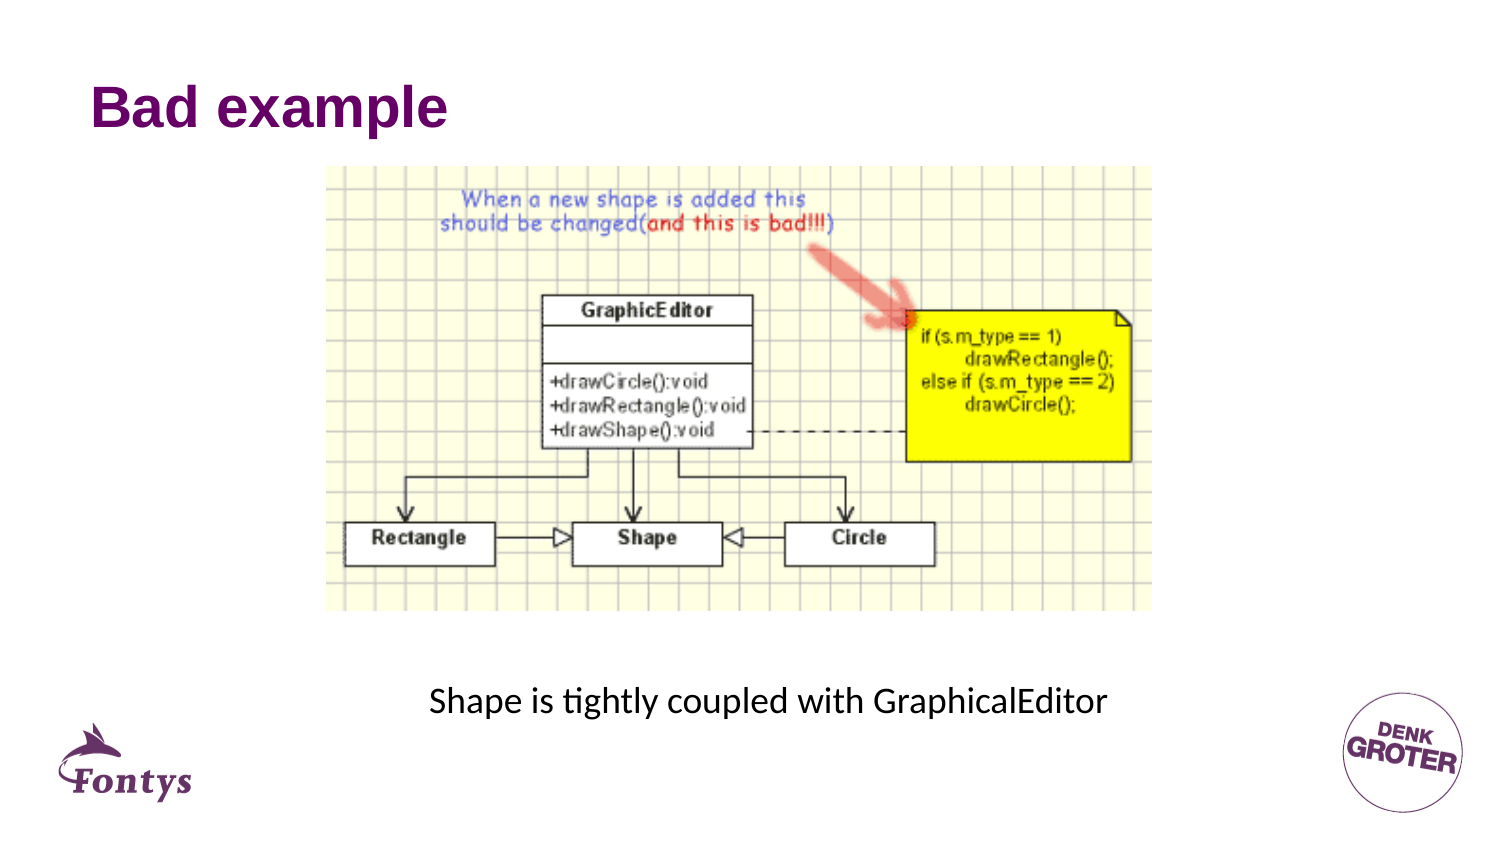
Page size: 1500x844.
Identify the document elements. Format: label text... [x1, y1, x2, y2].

text_box Shape is tightly coupled with GraphicalEditor [414, 668, 1124, 729]
title Bad example [75, 33, 1425, 175]
picture [0, 0, 1500, 844]
